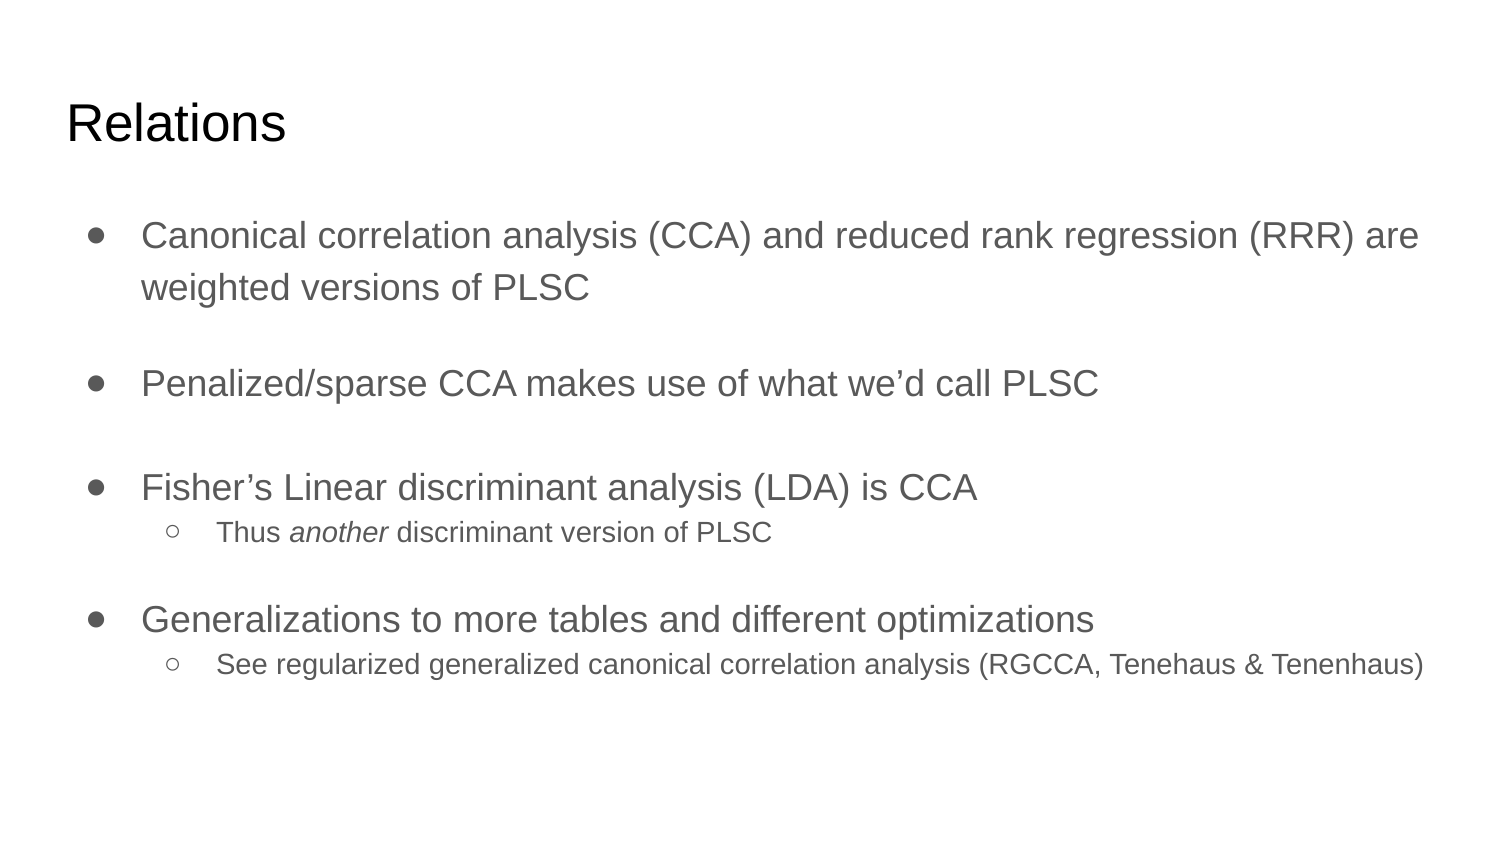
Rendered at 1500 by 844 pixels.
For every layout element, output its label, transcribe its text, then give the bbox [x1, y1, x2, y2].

title Relations [51, 72, 1449, 167]
list Canonical correlation analysis (CCA) and reduced rank regression (RRR) are weighted versions of PLSC Penalized/sparse CCA makes use of what we’d call PLSC Fisher’s Linear discriminant analysis (LDA) is CCA Thus another discriminant version of PLSC Generalizations to more tables and different optimizations See regularized generalized canonical correlation analysis (RGCCA, Tenehaus & Tenenhaus) [51, 189, 1449, 750]
